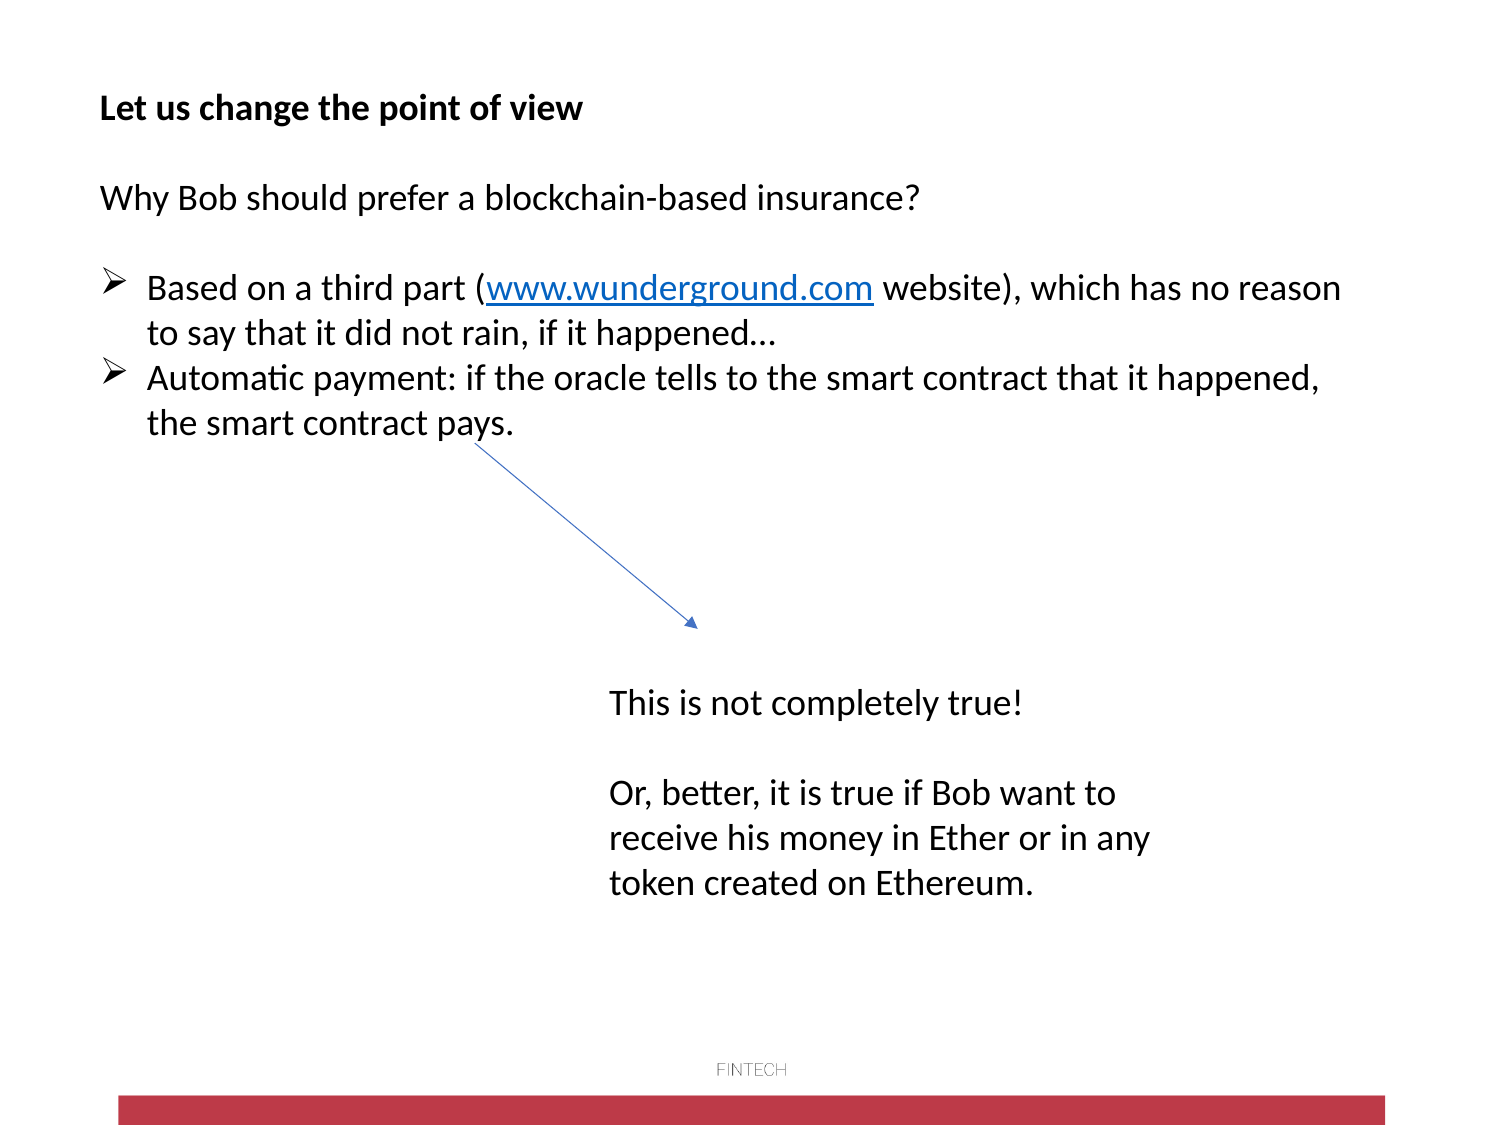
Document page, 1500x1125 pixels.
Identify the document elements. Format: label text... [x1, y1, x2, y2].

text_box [474, 442, 698, 629]
picture [0, 0, 1500, 1125]
text_box This is not completely true! Or, better, it is true if Bob want to receive his money in Ether or in any token created on Ethereum. [594, 670, 1176, 911]
text_box Let us change the point of view Why Bob should prefer a blockchain-based insurance? Based on a third part (www.wunderground.com website), which has no reason to say that it did not rain, if it happened… Automatic payment: if the oracle tells to the smart contract that it happened, the smart contract pays. [85, 75, 1388, 451]
